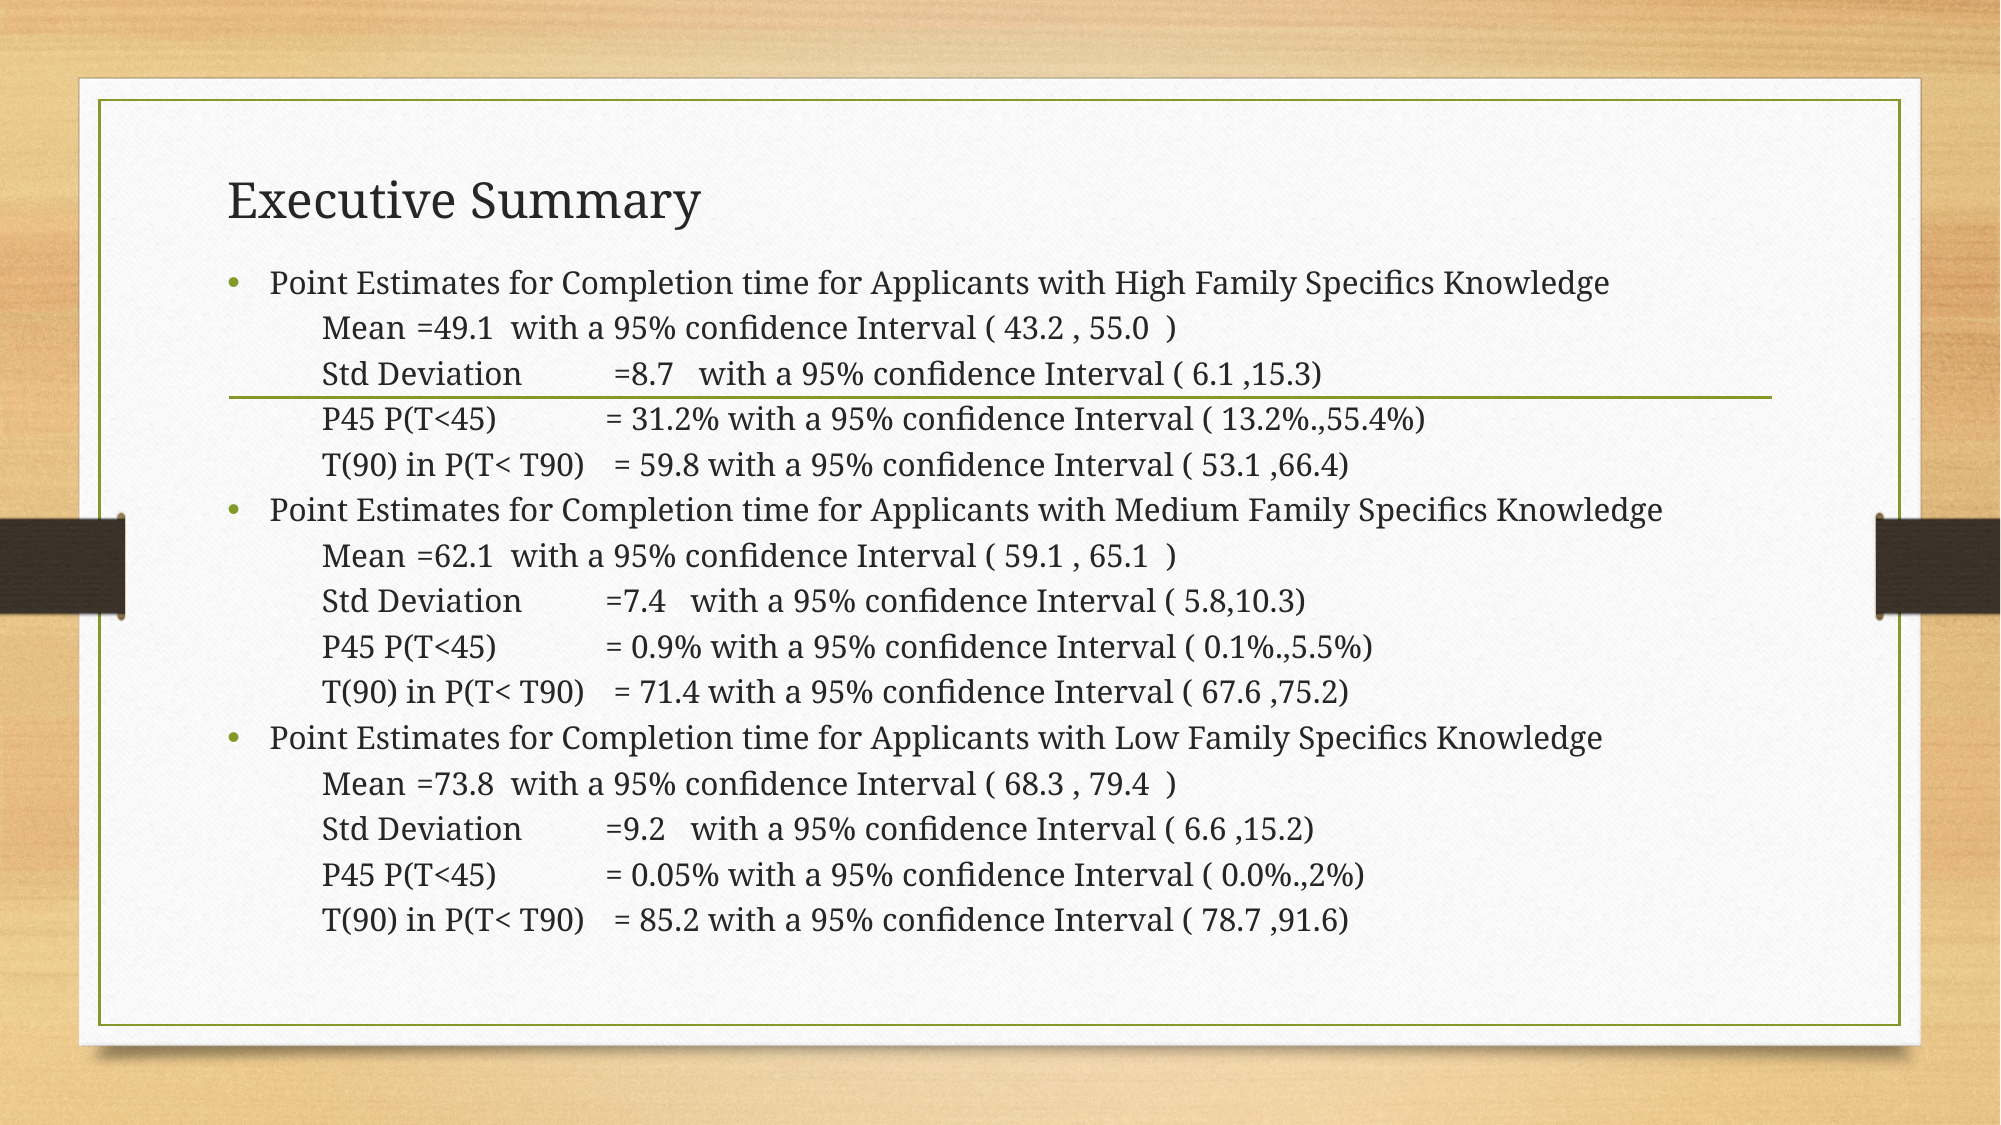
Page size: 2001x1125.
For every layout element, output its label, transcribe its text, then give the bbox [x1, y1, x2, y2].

title Executive Summary [212, 161, 1788, 237]
list Point Estimates for Completion time for Applicants with High Family Specifics Knowledge Mean =49.1 with a 95% confidence Interval ( 43.2 , 55.0 ) Std Deviation =8.7 with a 95% confidence Interval ( 6.1 ,15.3) P45 P(T<45) = 31.2% with a 95% confidence Interval ( 13.2%.,55.4%) T(90) in P(T< T90) = 59.8 with a 95% confidence Interval ( 53.1 ,66.4) Point Estimates for Completion time for Applicants with Medium Family Specifics Knowledge Mean =62.1 with a 95% confidence Interval ( 59.1 , 65.1 ) Std Deviation =7.4 with a 95% confidence Interval ( 5.8,10.3) P45 P(T<45) = 0.9% with a 95% confidence Interval ( 0.1%.,5.5%) T(90) in P(T< T90) = 71.4 with a 95% confidence Interval ( 67.6 ,75.2) Point Estimates for Completion time for Applicants with Low Family Specifics Knowledge Mean =73.8 with a 95% confidence Interval ( 68.3 , 79.4 ) Std Deviation =9.2 with a 95% confidence Interval ( 6.6 ,15.2) P45 P(T<45) = 0.05% with a 95% confidence Interval ( 0.0%.,2%) T(90) in P(T< T90) = 85.2 with a 95% confidence Interval ( 78.7 ,91.6) [212, 255, 1788, 964]
picture [0, 0, 2001, 1125]
